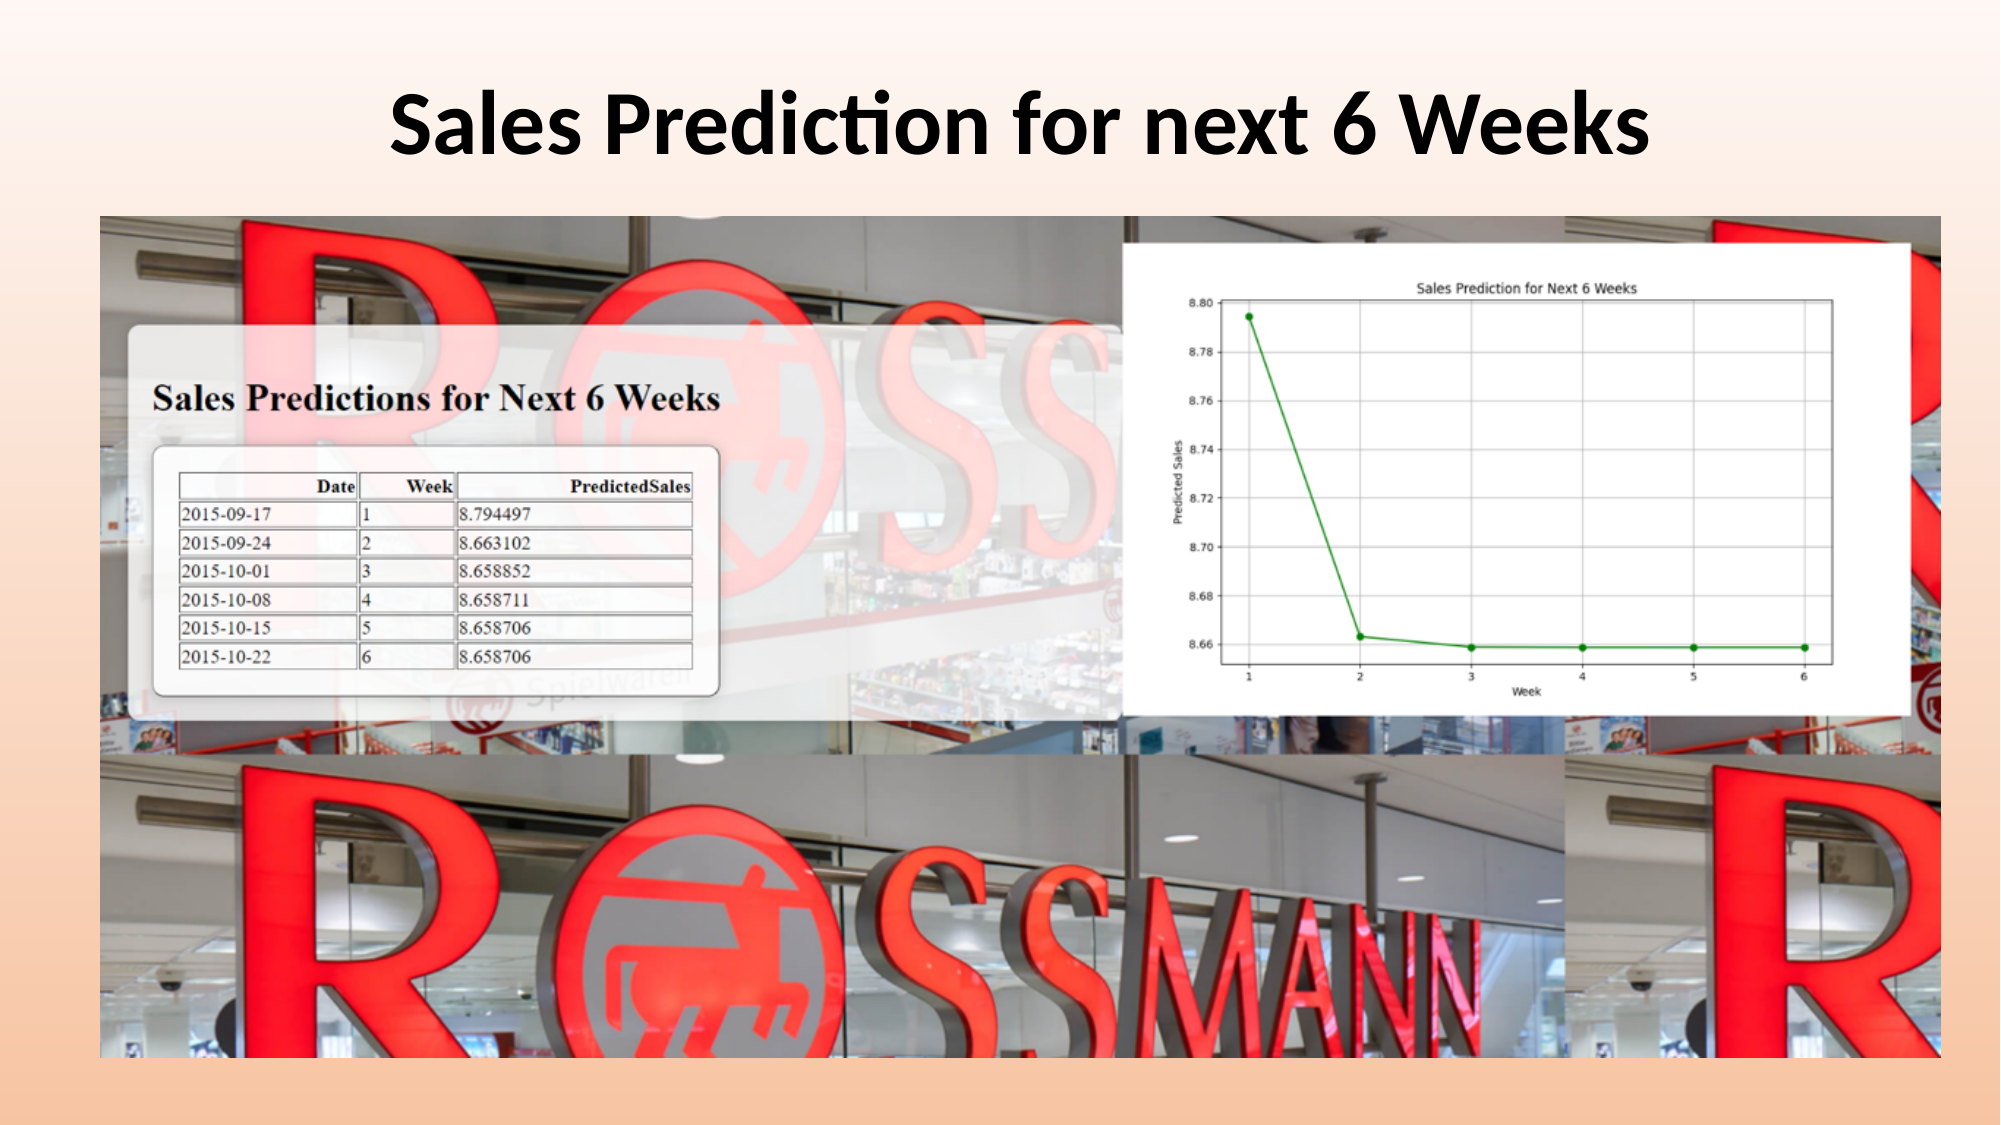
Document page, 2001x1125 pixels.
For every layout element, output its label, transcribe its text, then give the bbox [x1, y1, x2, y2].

text_box Sales Prediction for next 6 Weeks [290, 55, 1751, 181]
picture [100, 216, 1941, 1058]
